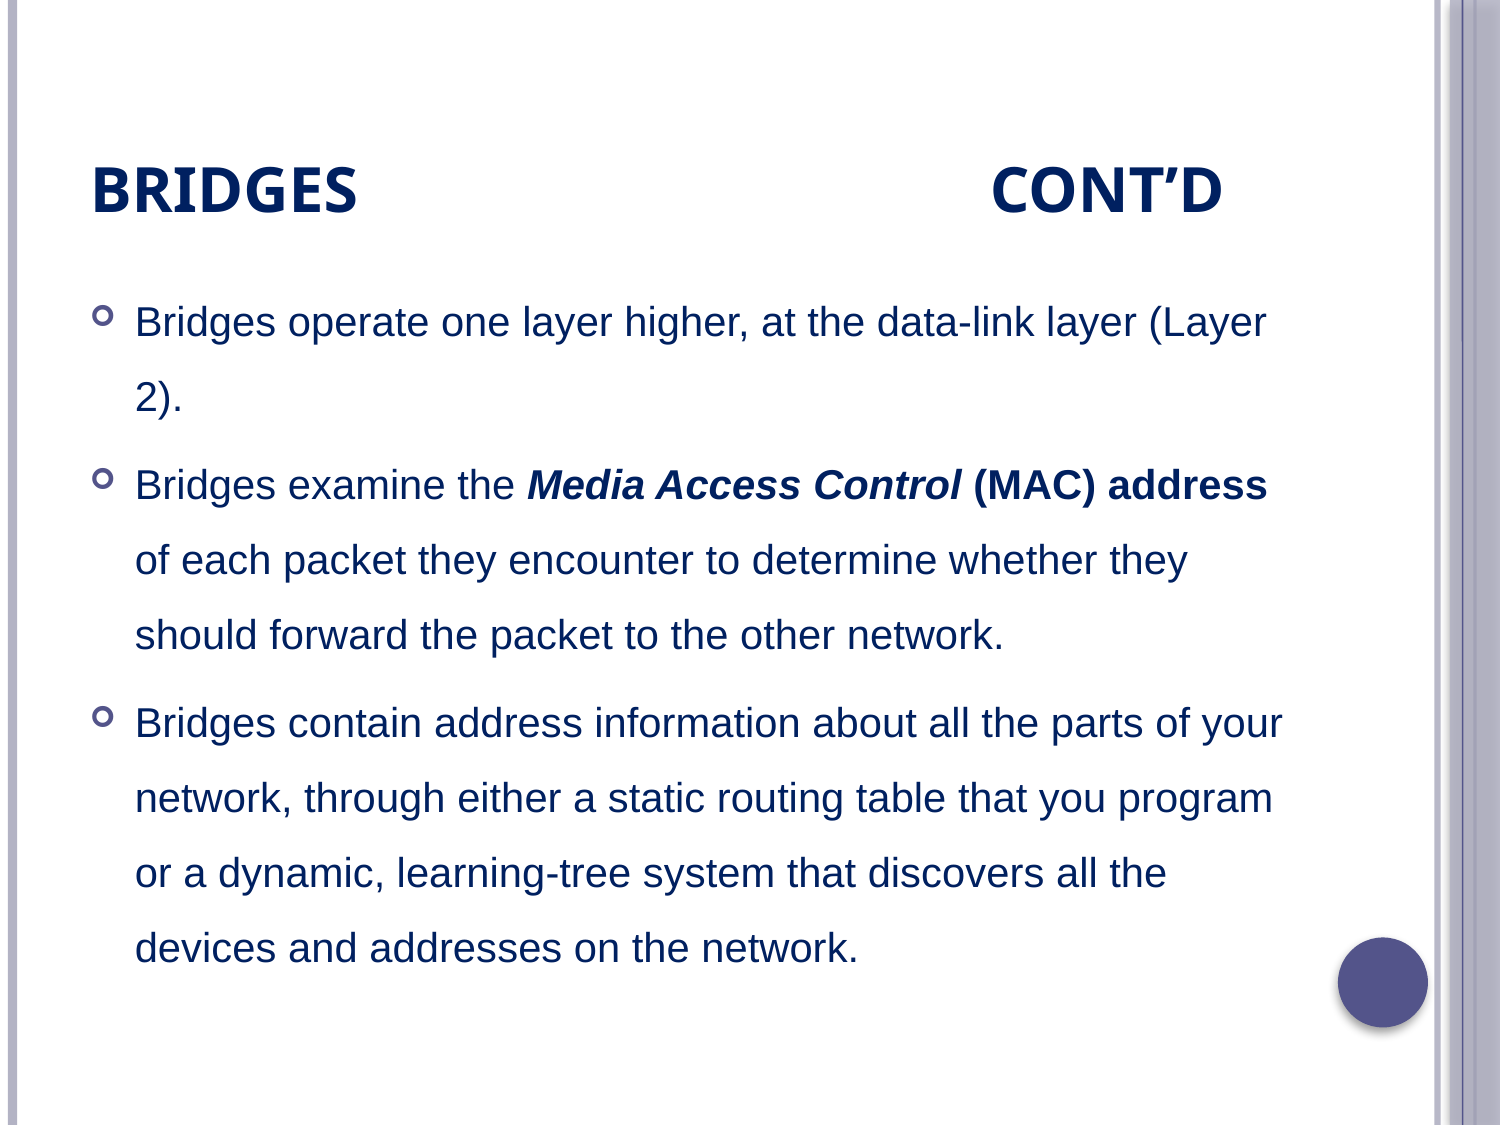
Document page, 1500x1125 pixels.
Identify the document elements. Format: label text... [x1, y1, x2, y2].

title Bridges cont’d [75, 45, 1300, 233]
list Bridges operate one layer higher, at the data-link layer (Layer 2). Bridges examine the Media Access Control (MAC) address of each packet they encounter to determine whether they should forward the packet to the other network. Bridges contain address information about all the parts of your network, through either a static routing table that you program or a dynamic, learning-tree system that discovers all the devices and addresses on the network. [75, 262, 1300, 1062]
